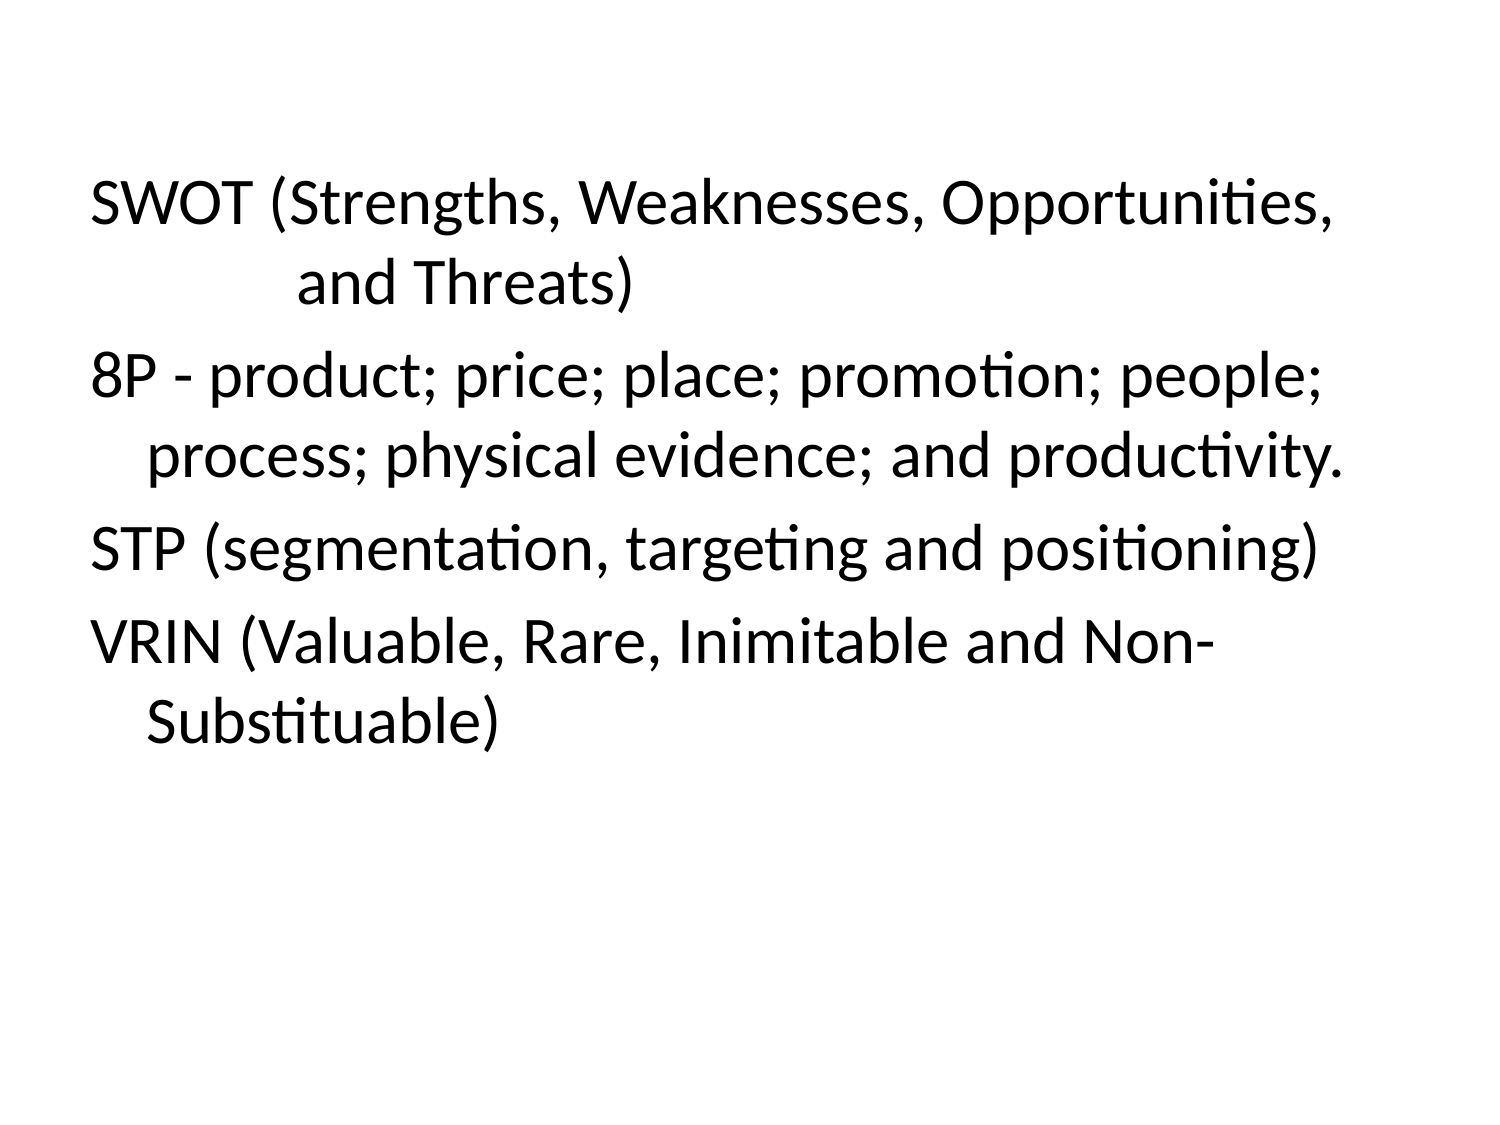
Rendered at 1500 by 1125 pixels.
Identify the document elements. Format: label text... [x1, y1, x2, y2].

list SWOT (Strengths, Weaknesses, Opportunities, and Threats) 8P - product; price; place; promotion; people; process; physical evidence; and productivity. STP (segmentation, targeting and positioning) VRIN (Valuable, Rare, Inimitable and Non- Substituable) [75, 149, 1425, 1005]
